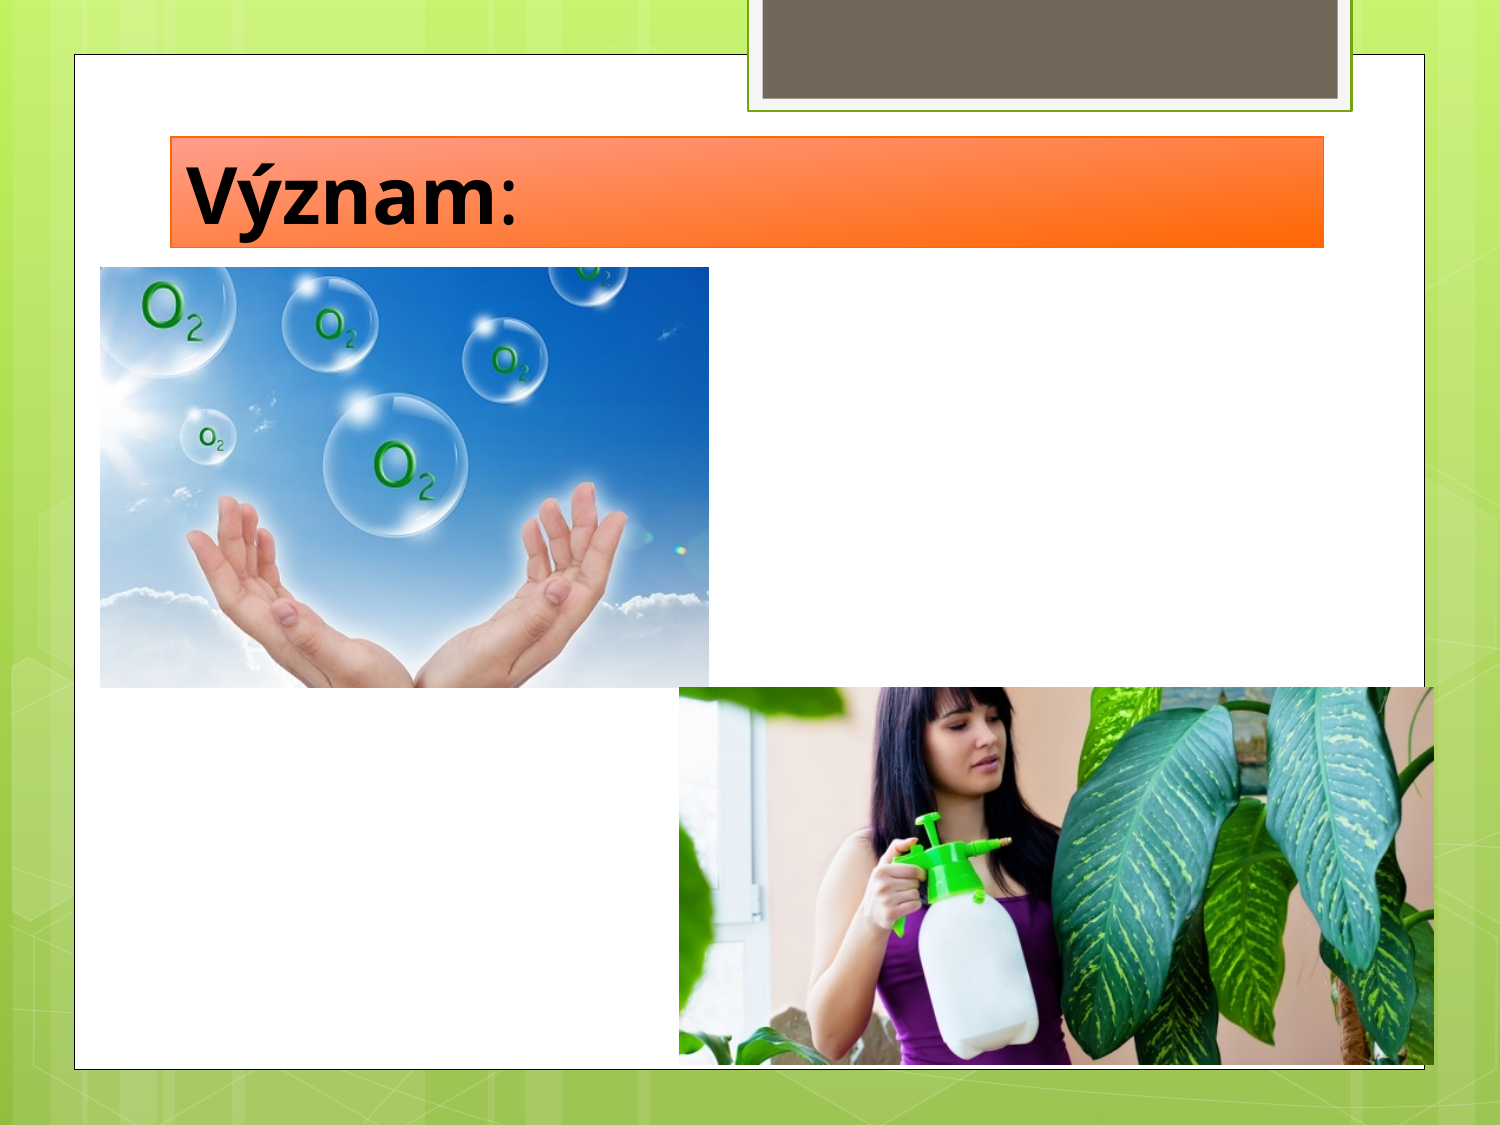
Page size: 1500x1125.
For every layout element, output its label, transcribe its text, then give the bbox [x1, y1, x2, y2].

title Význam: [170, 136, 1324, 248]
picture [100, 266, 1434, 1066]
